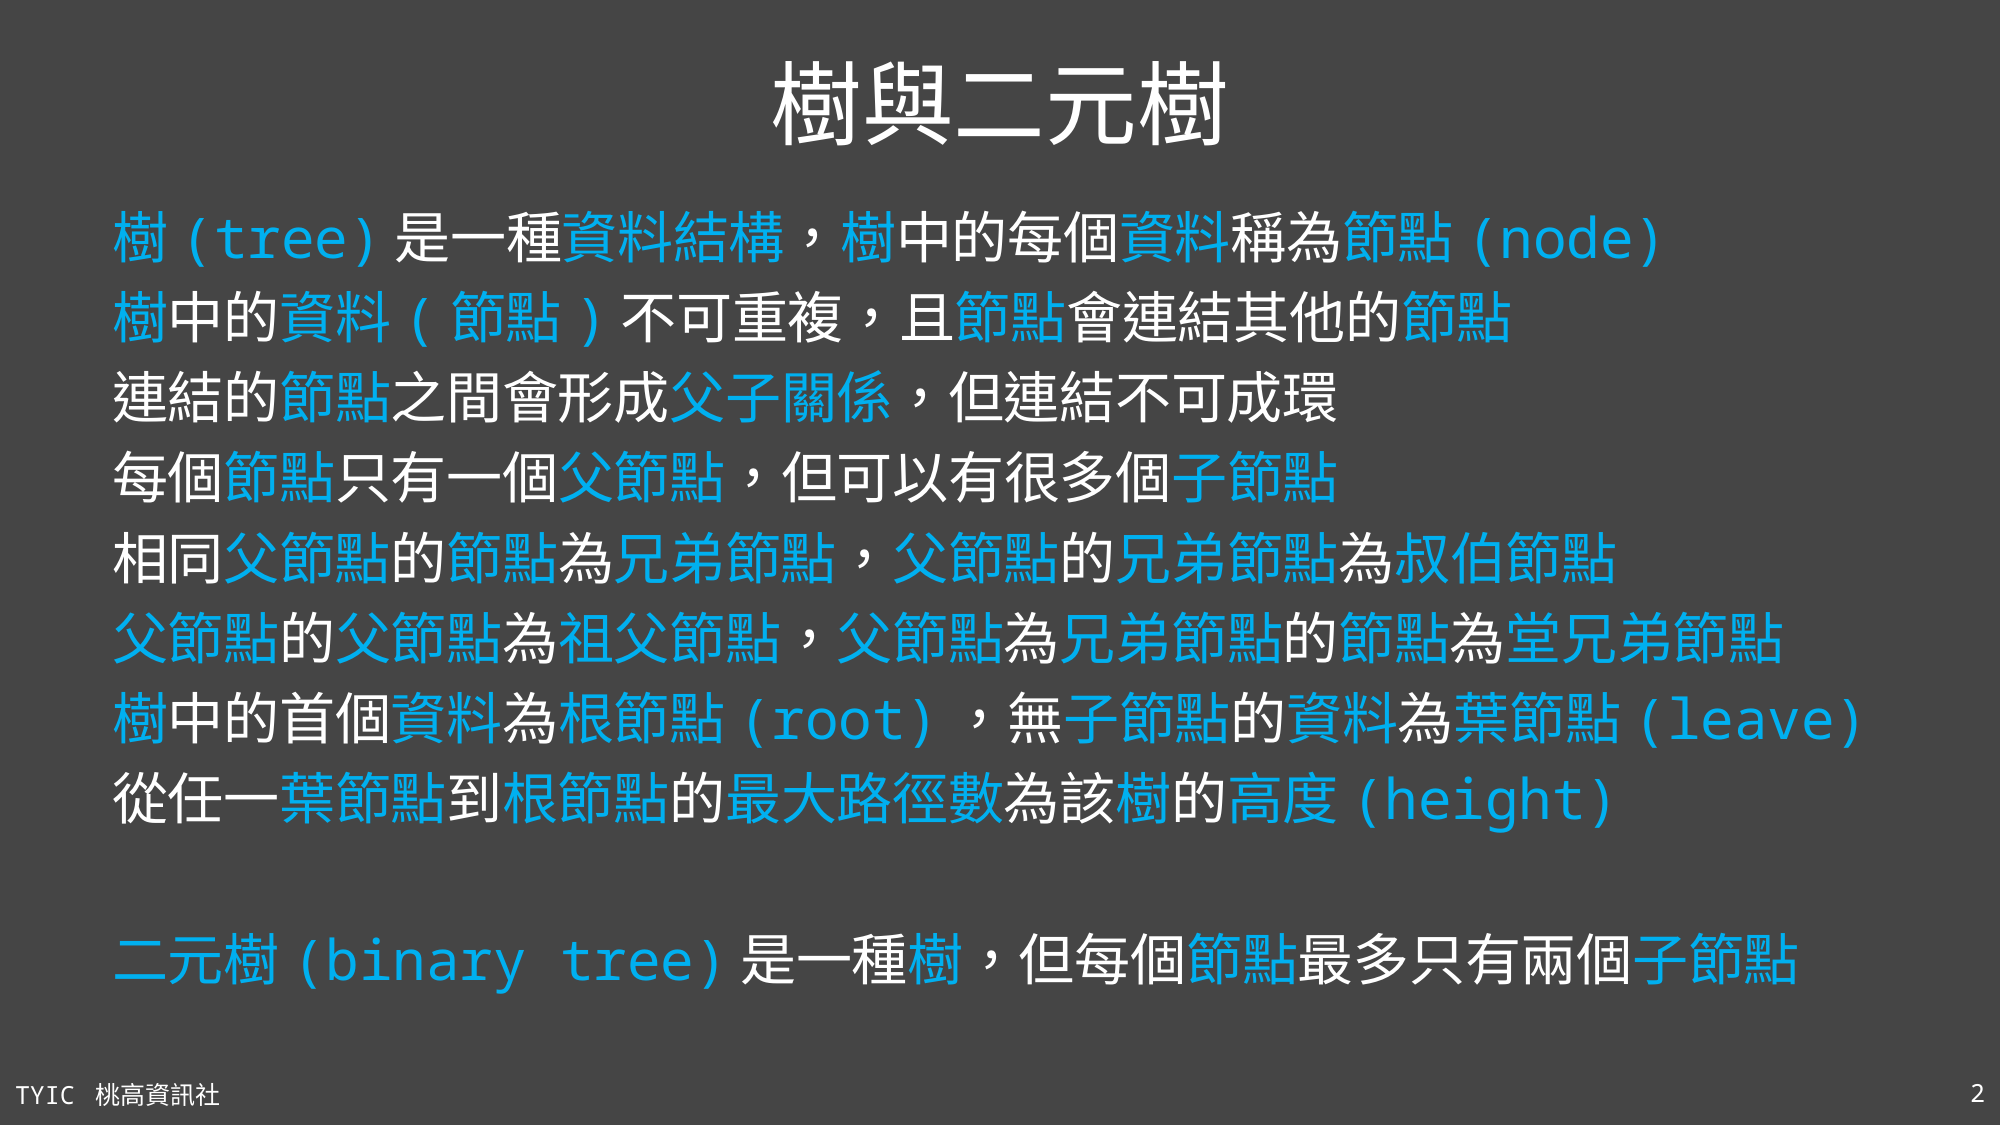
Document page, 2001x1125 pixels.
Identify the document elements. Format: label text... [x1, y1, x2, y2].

title 樹與二元樹 [137, 0, 1863, 202]
list 樹(tree)是一種資料結構，樹中的每個資料稱為節點(node) 樹中的資料(節點)不可重複，且節點會連結其他的節點 連結的節點之間會形成父子關係，但連結不可成環 每個節點只有一個父節點，但可以有很多個子節點 相同父節點的節點為兄弟節點，父節點的兄弟節點為叔伯節點 父節點的父節點為祖父節點，父節點為兄弟節點的節點為堂兄弟節點 樹中的首個資料為根節點(root)，無子節點的資料為葉節點(leave) 從任一葉節點到根節點的最大路徑數為該樹的高度(height) 二元樹(binary tree)是一種樹，但每個節點最多只有兩個子節點 [97, 202, 1903, 1046]
